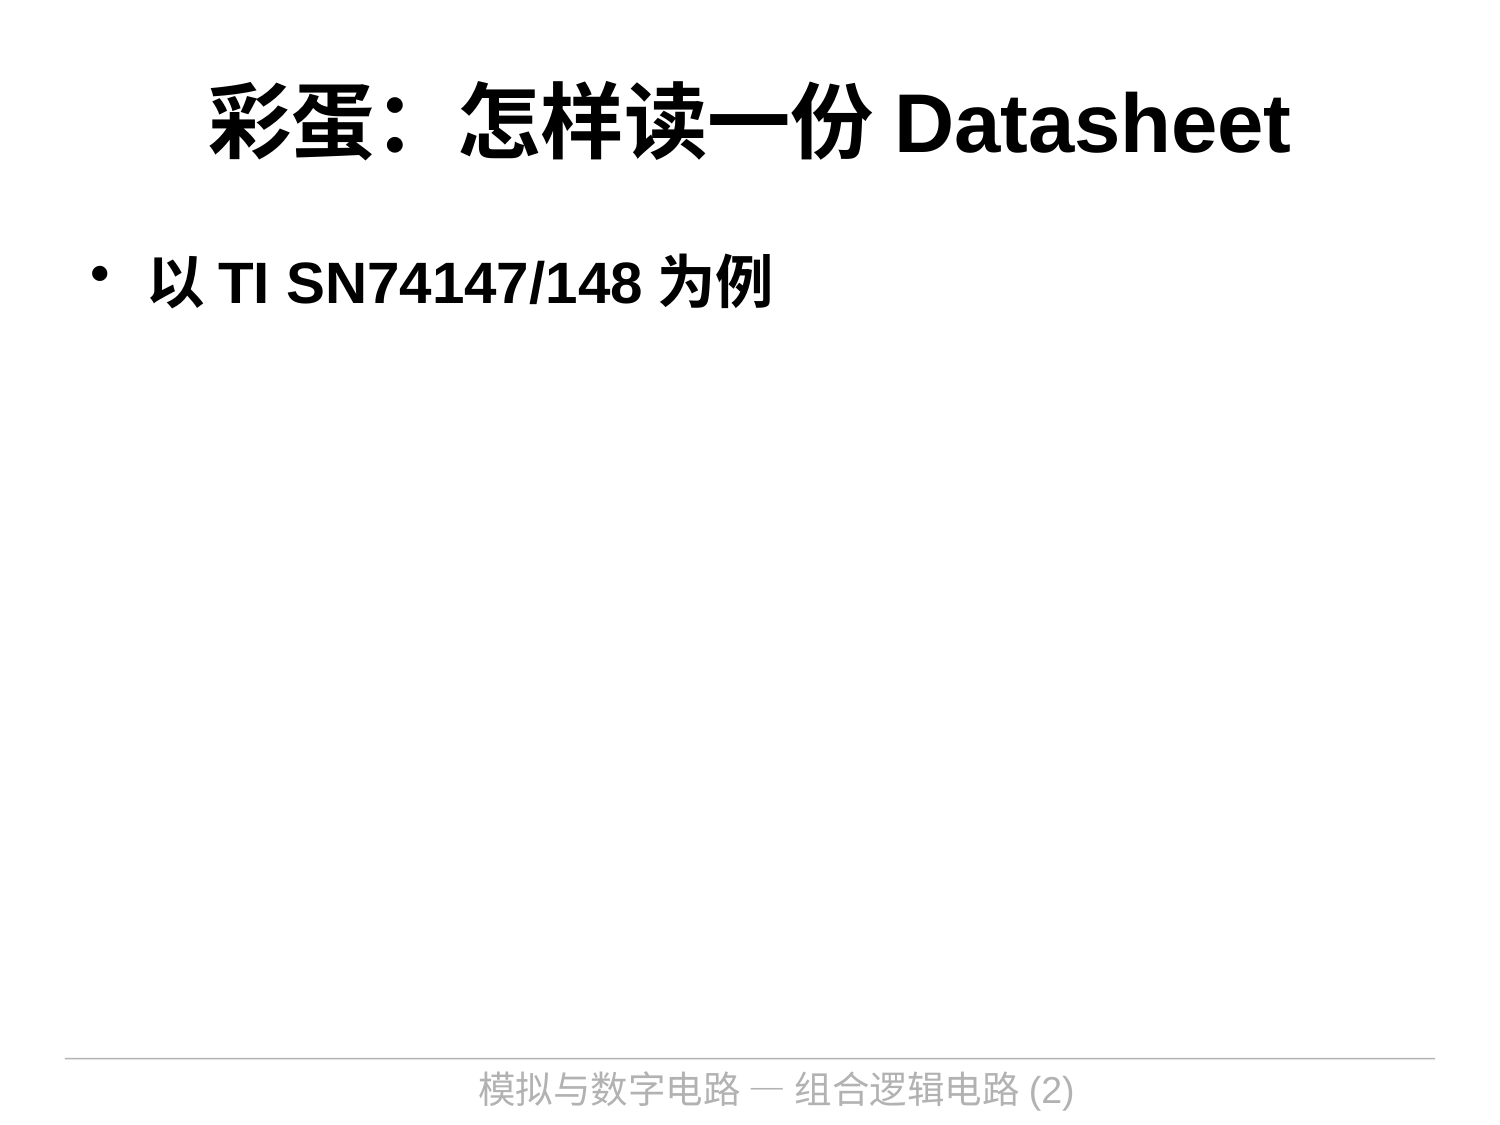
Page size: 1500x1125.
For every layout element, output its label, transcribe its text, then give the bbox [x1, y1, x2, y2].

title 彩蛋：怎样读一份Datasheet [75, 24, 1425, 213]
slide_number [1230, 1058, 1431, 1125]
list 以TI SN74147/148为例 [75, 237, 1425, 1047]
slide_number [64, 1058, 348, 1125]
footer 模拟与数字电路 — 组合逻辑电路(2) [373, 1058, 1179, 1125]
